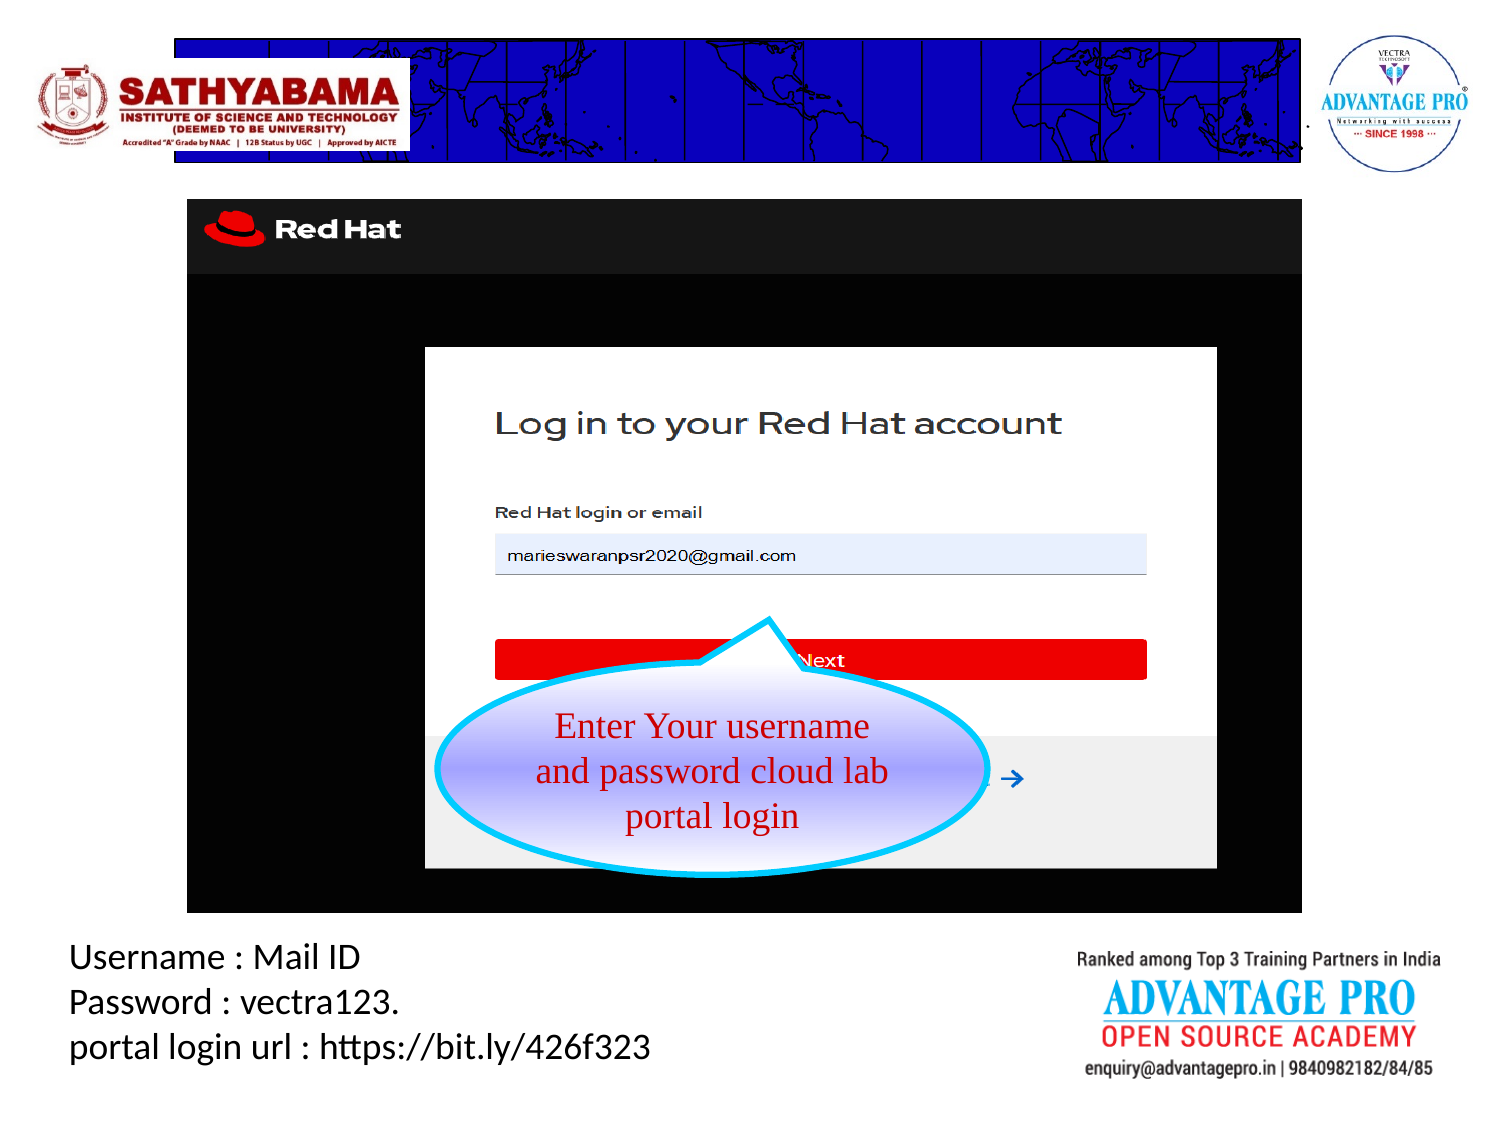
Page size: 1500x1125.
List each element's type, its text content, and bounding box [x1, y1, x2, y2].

picture [1078, 951, 1441, 1079]
picture [1315, 24, 1473, 183]
picture [187, 199, 1303, 913]
text_box Username : Mail ID Password : vectra123. portal login url : https://bit.ly/426f323 [54, 924, 667, 1075]
picture [25, 58, 410, 151]
